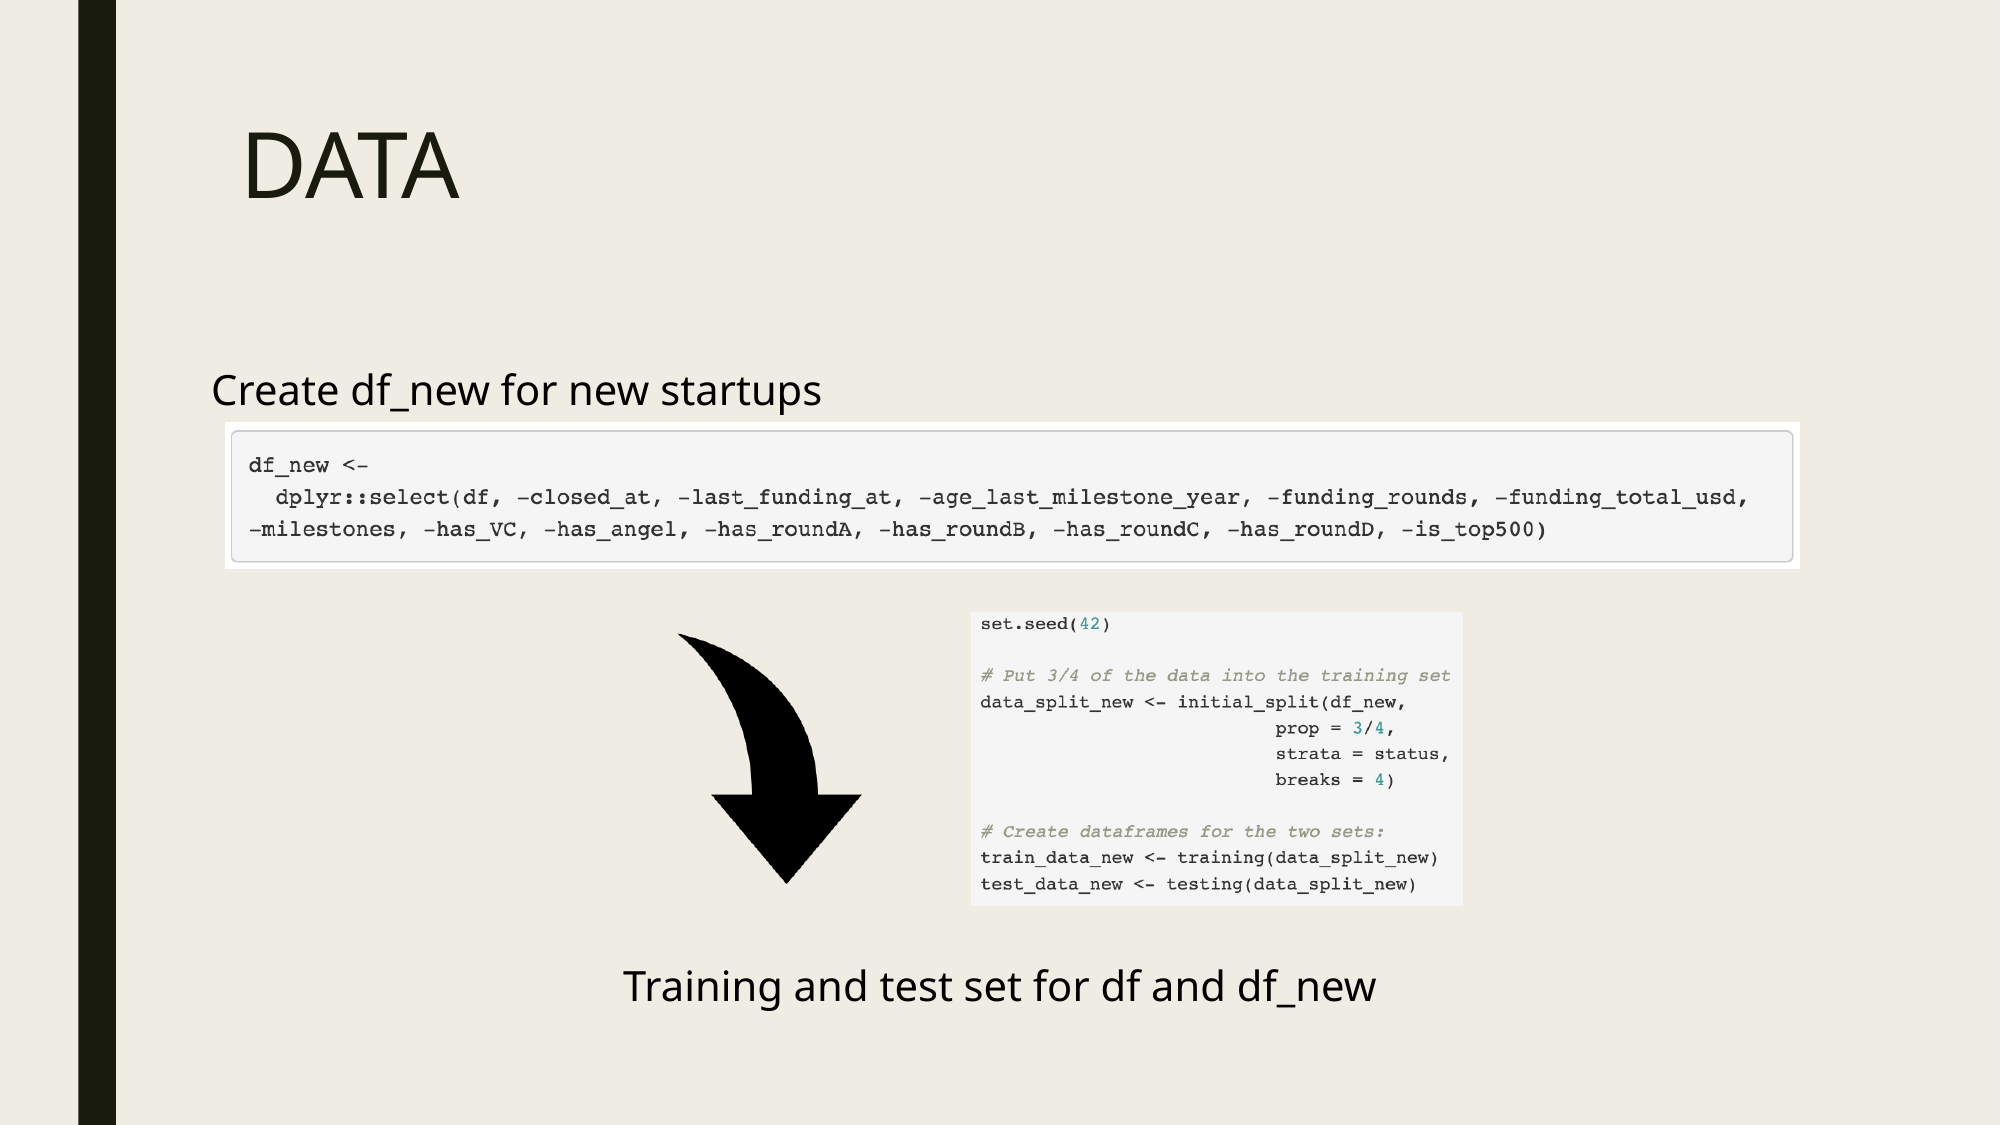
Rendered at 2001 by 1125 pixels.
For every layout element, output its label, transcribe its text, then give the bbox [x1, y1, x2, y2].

text_box Create df_new for new startups [196, 356, 838, 422]
text_box Training and test set for df and df_new [608, 952, 1392, 1018]
title DATA [225, 112, 1800, 357]
picture [971, 612, 1463, 906]
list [224, 422, 1800, 569]
picture [620, 608, 921, 909]
